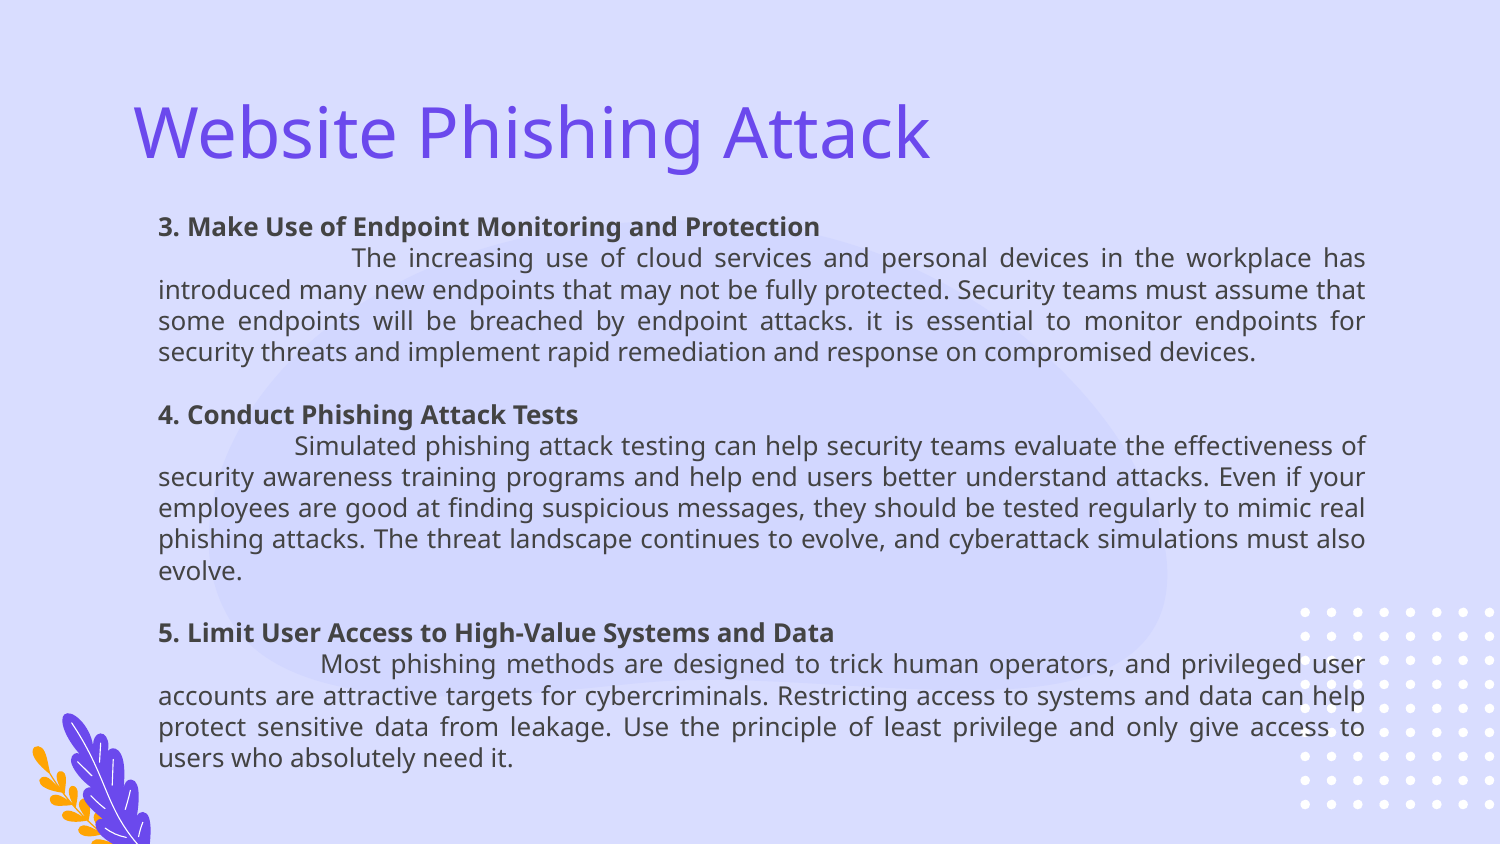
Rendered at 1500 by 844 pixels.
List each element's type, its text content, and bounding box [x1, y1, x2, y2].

title Website Phishing Attack [118, 72, 1382, 167]
list 3. Make Use of Endpoint Monitoring and Protection The increasing use of cloud services and personal devices in the workplace has introduced many new endpoints that may not be fully protected. Security teams must assume that some endpoints will be breached by endpoint attacks. it is essential to monitor endpoints for security threats and implement rapid remediation and response on compromised devices. 4. Conduct Phishing Attack Tests Simulated phishing attack testing can help security teams evaluate the effectiveness of security awareness training programs and help end users better understand attacks. Even if your employees are good at finding suspicious messages, they should be tested regularly to mimic real phishing attacks. The threat landscape continues to evolve, and cyberattack simulations must also evolve. 5. Limit User Access to High-Value Systems and Data Most phishing methods are designed to trick human operators, and privileged user accounts are attractive targets for cybercriminals. Restricting access to systems and data can help protect sensitive data from leakage. Use the principle of least privilege and only give access to users who absolutely need it. [118, 195, 1382, 789]
